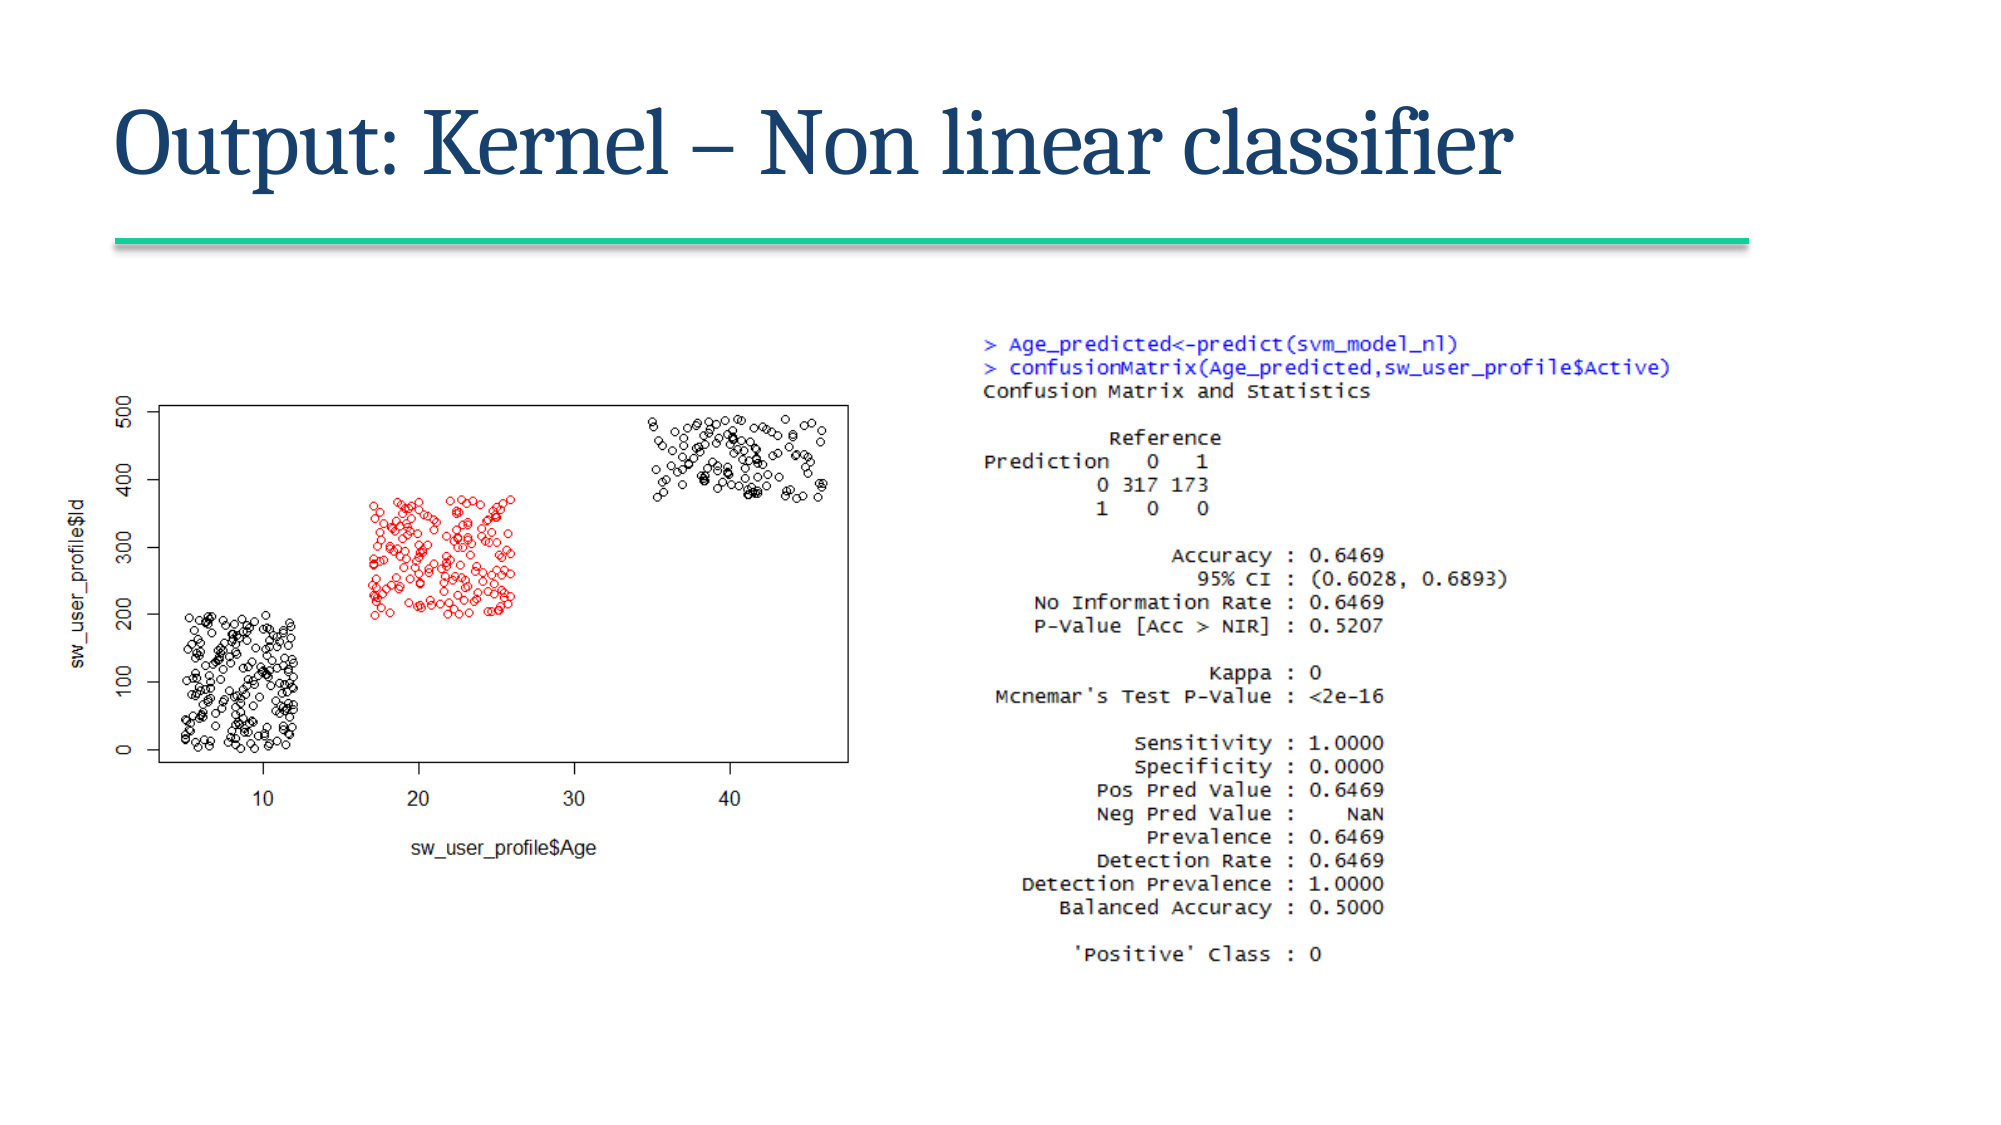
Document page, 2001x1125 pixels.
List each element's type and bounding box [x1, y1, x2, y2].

text_box [62, 307, 874, 875]
picture [104, 235, 1762, 271]
title [112, 78, 1888, 267]
text_box [975, 334, 1866, 977]
